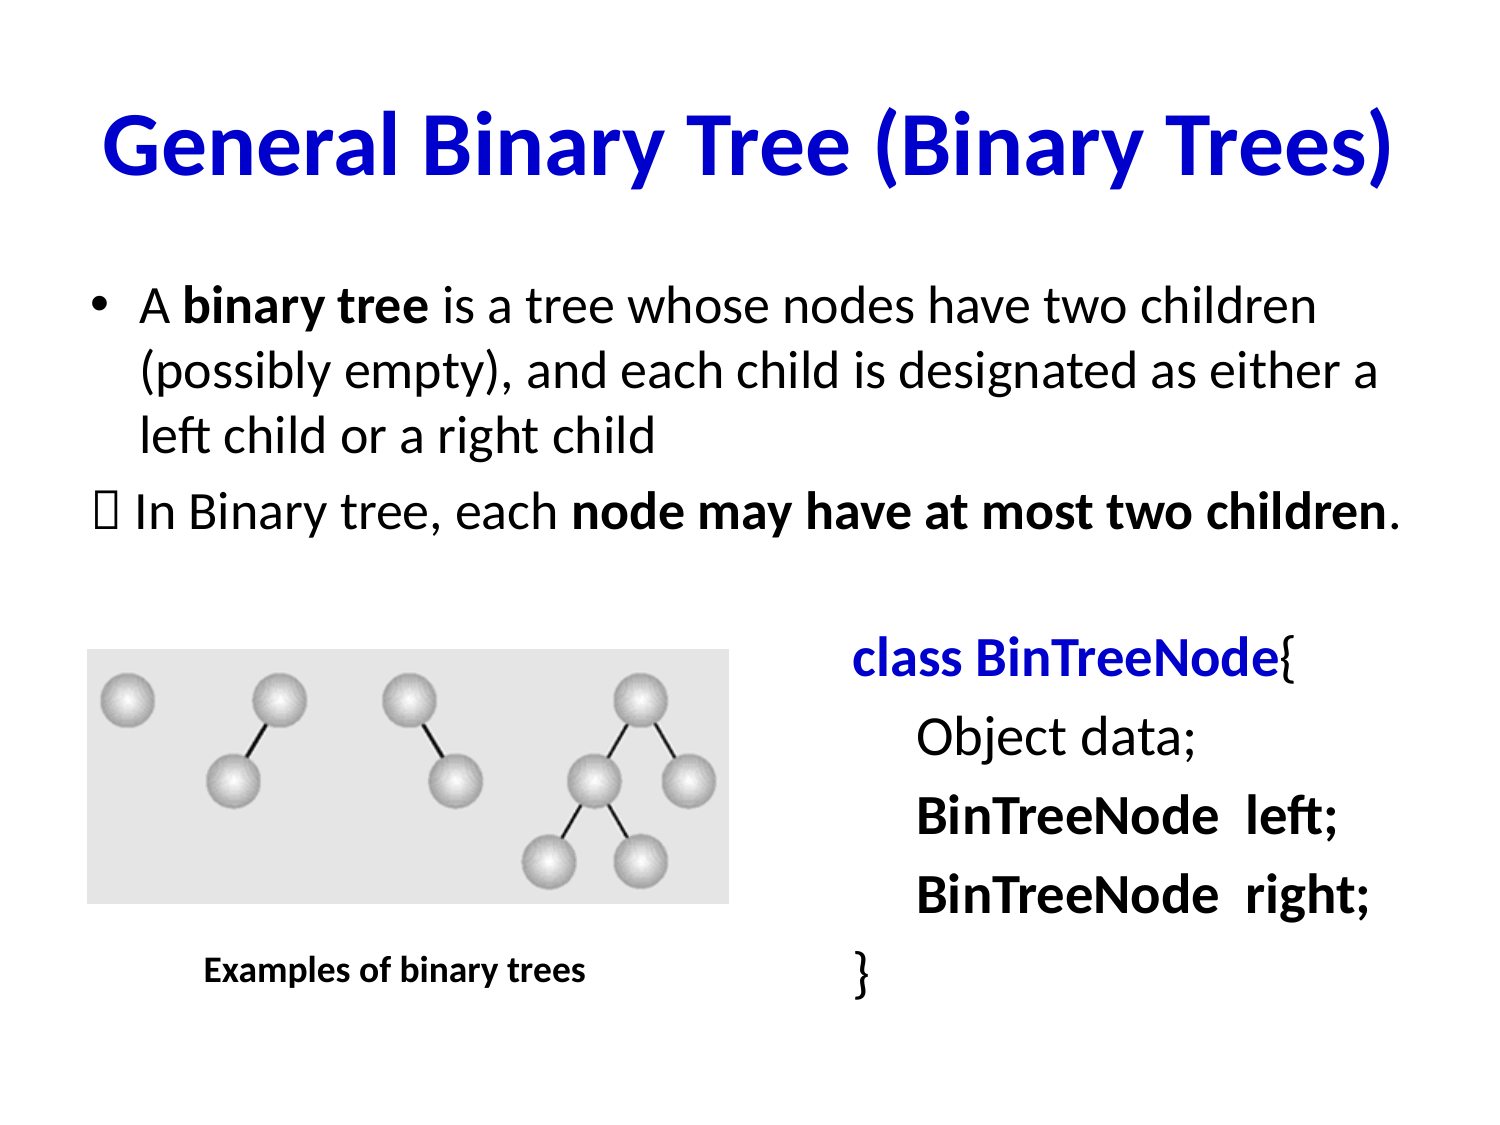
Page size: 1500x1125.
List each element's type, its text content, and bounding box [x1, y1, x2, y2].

title General Binary Tree (Binary Trees) [75, 45, 1425, 233]
text_box class BinTreeNode{ Object data; BinTreeNode left; BinTreeNode right; } [837, 612, 1413, 1038]
text_box Examples of binary trees [188, 937, 602, 998]
picture [87, 649, 729, 904]
list A binary tree is a tree whose nodes have two children (possibly empty), and each child is designated as either a left child or a right child  In Binary tree, each node may have at most two children. [75, 262, 1425, 613]
